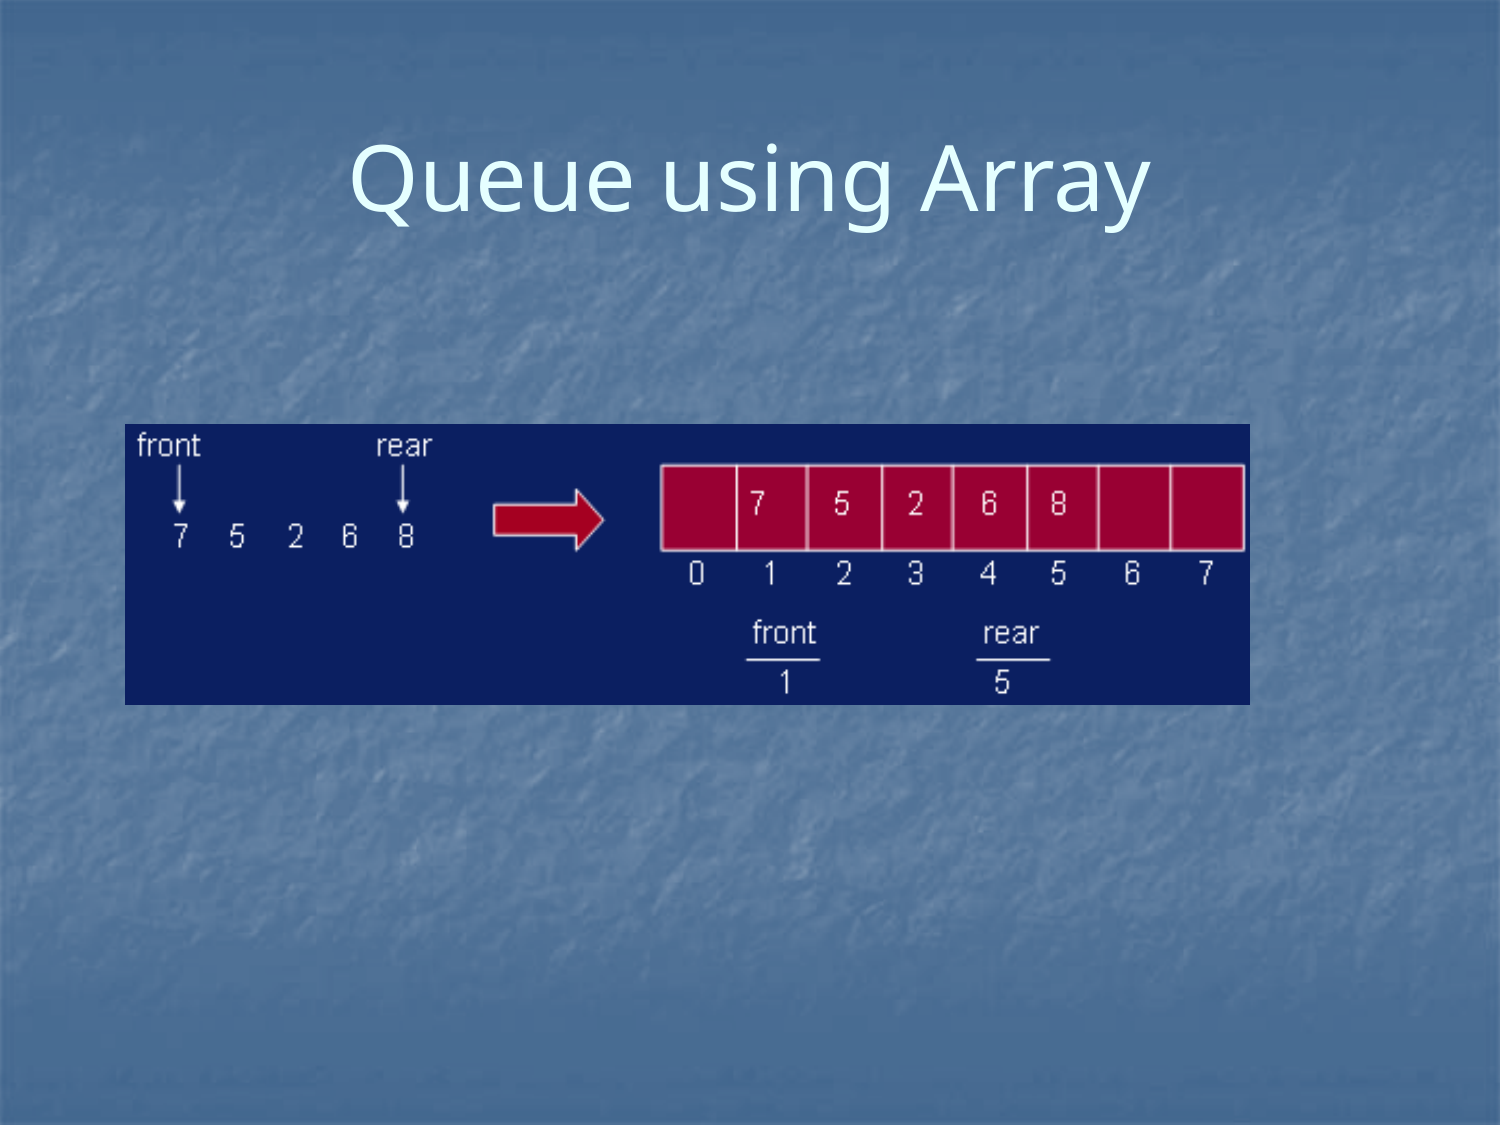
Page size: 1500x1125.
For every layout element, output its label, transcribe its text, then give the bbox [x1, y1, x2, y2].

text_box [75, 324, 1425, 1000]
picture [0, 0, 1500, 1125]
text_box Queue using Array [75, 62, 1425, 288]
